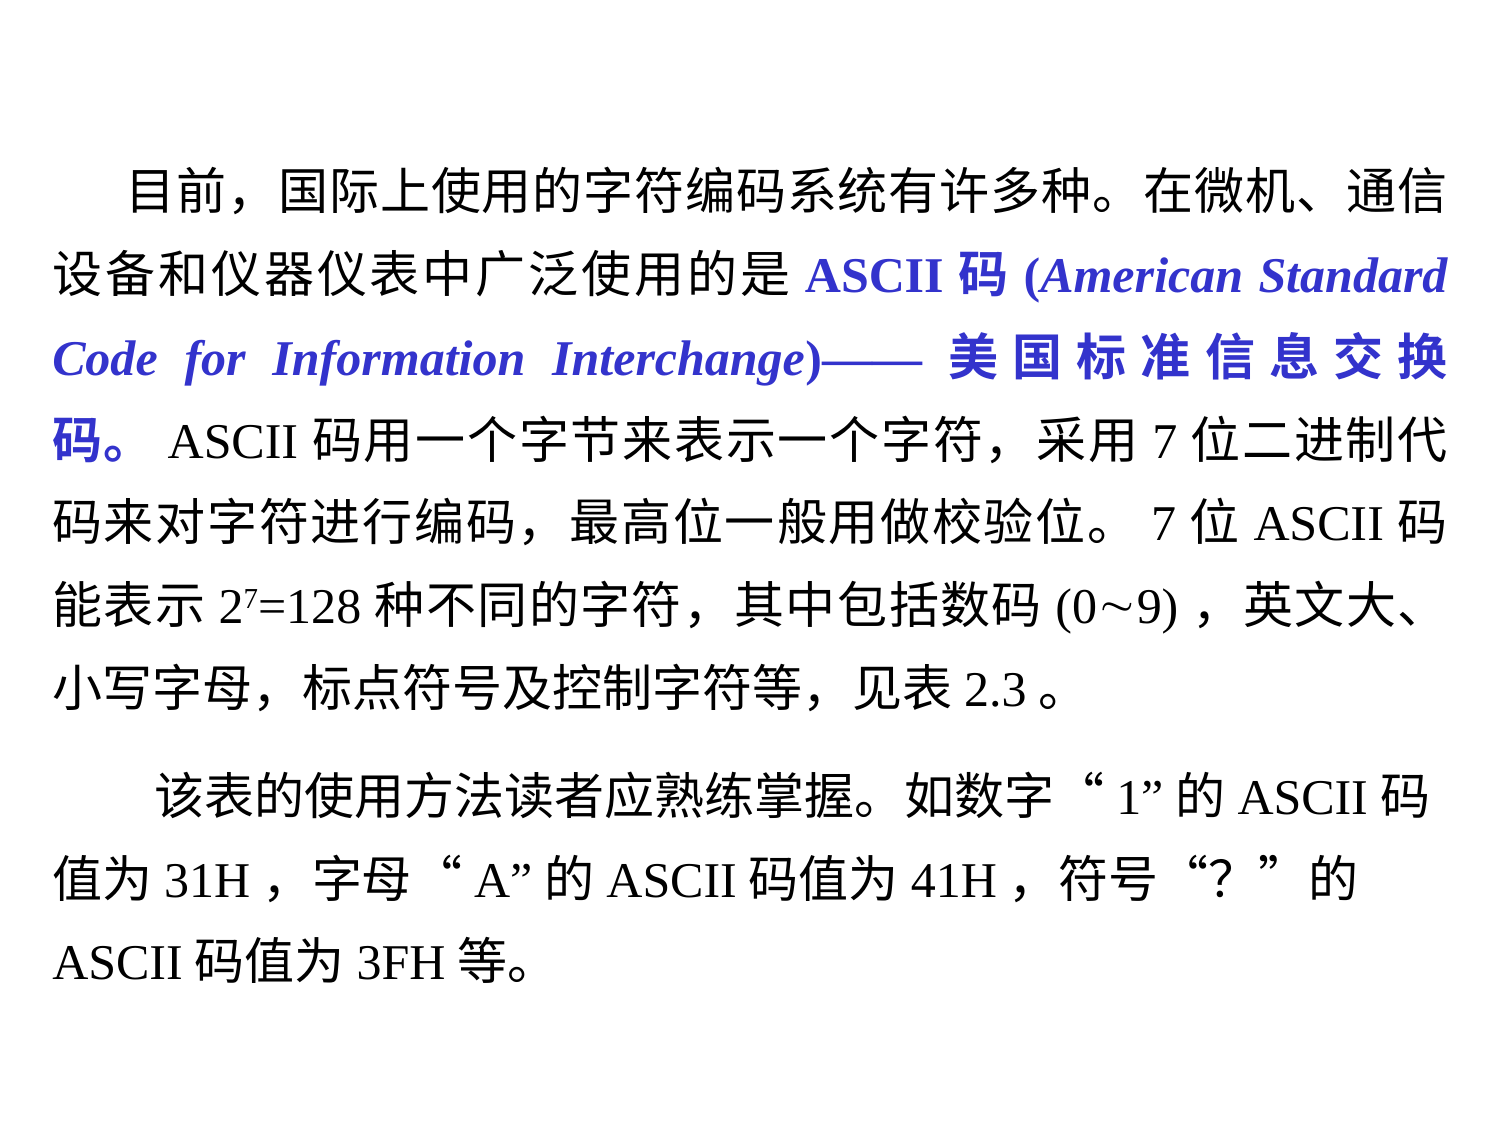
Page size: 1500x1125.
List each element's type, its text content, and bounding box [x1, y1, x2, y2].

text_box 目前，国际上使用的字符编码系统有许多种。在微机、通信设备和仪器仪表中广泛使用的是ASCII码(American Standard Code for Information Interchange)——美国标准信息交换码。ASCII码用一个字节来表示一个字符，采用7位二进制代码来对字符进行编码，最高位一般用做校验位。7位ASCII码能表示27=128种不同的字符，其中包括数码(09)，英文大、小写字母，标点符号及控制字符等，见表2.3。 该表的使用方法读者应熟练掌握。如数字“1”的ASCII码值为31H，字母“A”的ASCII码值为41H，符号“？”的ASCII码值为3FH等。 [37, 129, 1463, 998]
